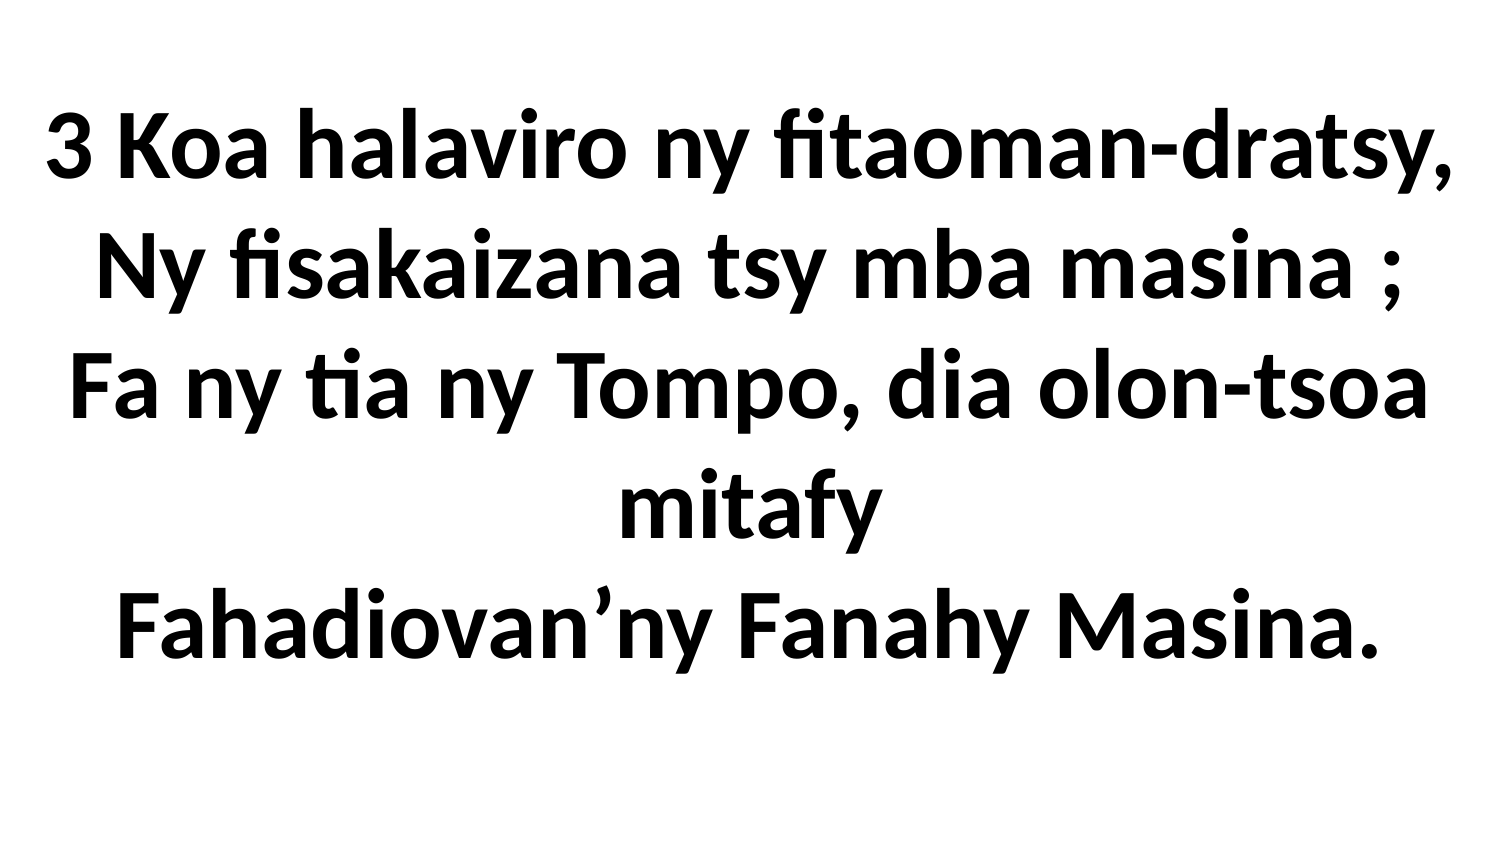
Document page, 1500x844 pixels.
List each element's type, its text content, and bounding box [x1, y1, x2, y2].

title 3 Koa halaviro ny fitaoman-dratsy, Ny fisakaizana tsy mba masina ; Fa ny tia ny Tompo, dia olon-tsoa mitafy Fahadiovan’ny Fanahy Masina. [0, 288, 1500, 470]
